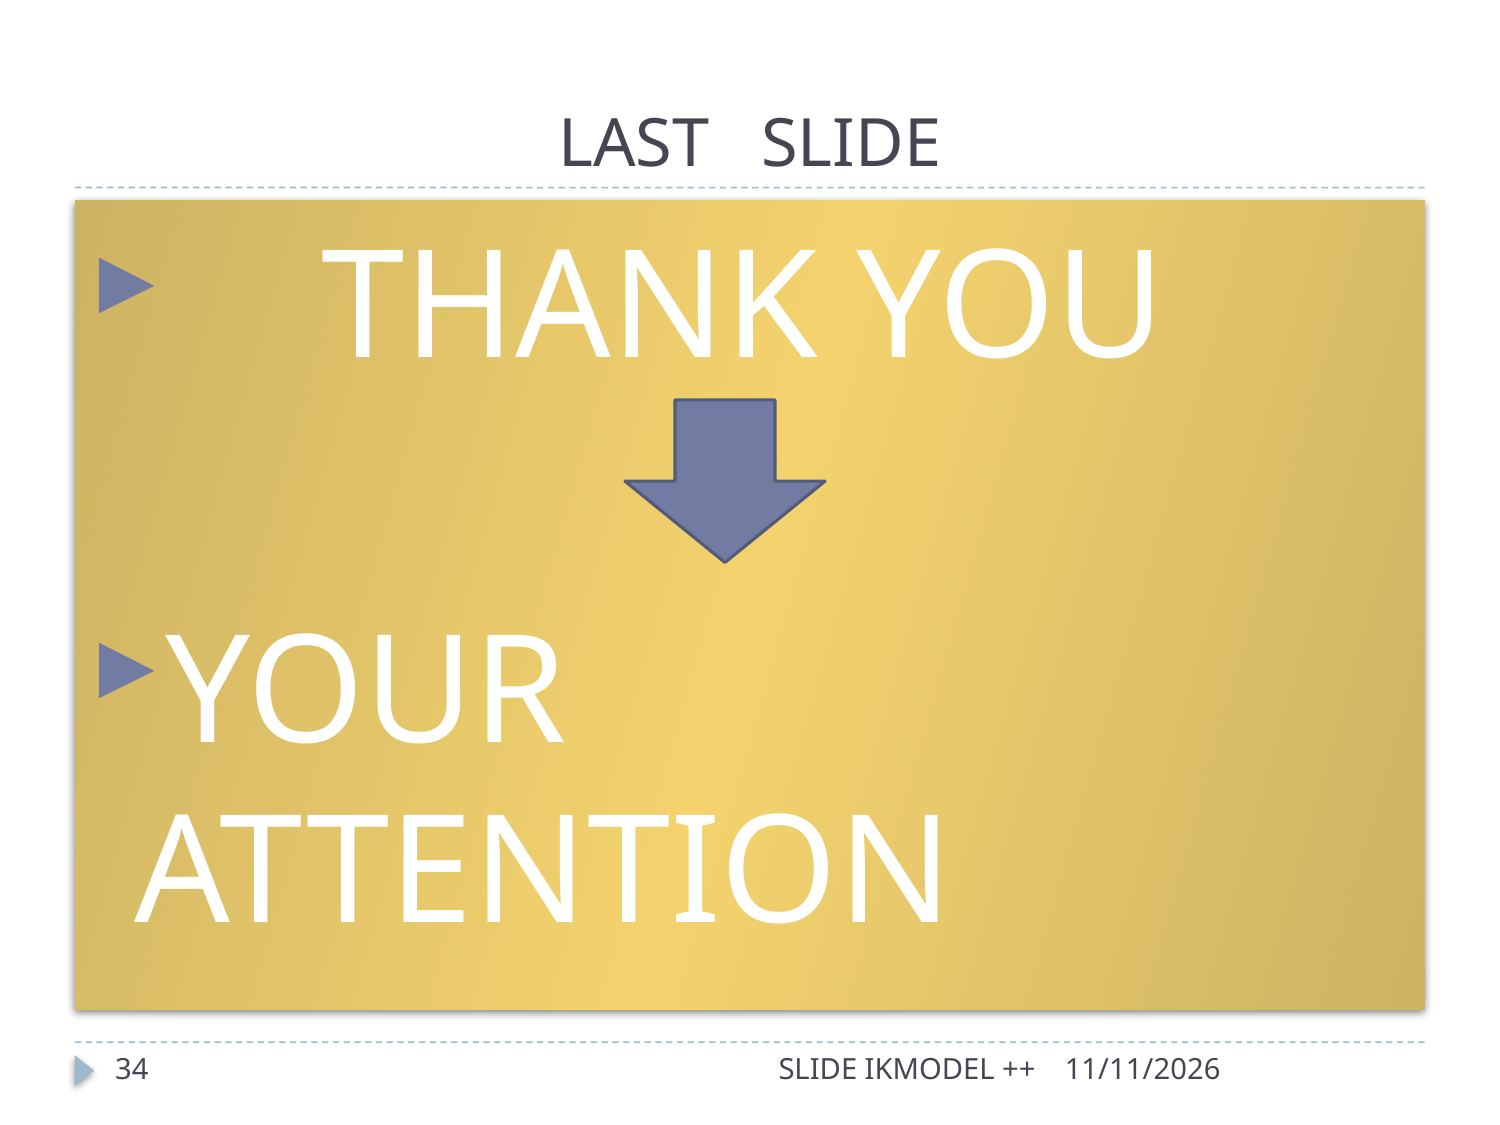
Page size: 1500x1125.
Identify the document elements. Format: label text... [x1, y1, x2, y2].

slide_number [1051, 1042, 1426, 1103]
slide_number 34 [100, 1042, 426, 1103]
footer SLIDE IKMODEL ++ [475, 1042, 1051, 1103]
text_box [623, 398, 827, 564]
list THANK YOU YOUR ATTENTION [75, 200, 1425, 1010]
title LAST SLIDE [75, 24, 1425, 188]
